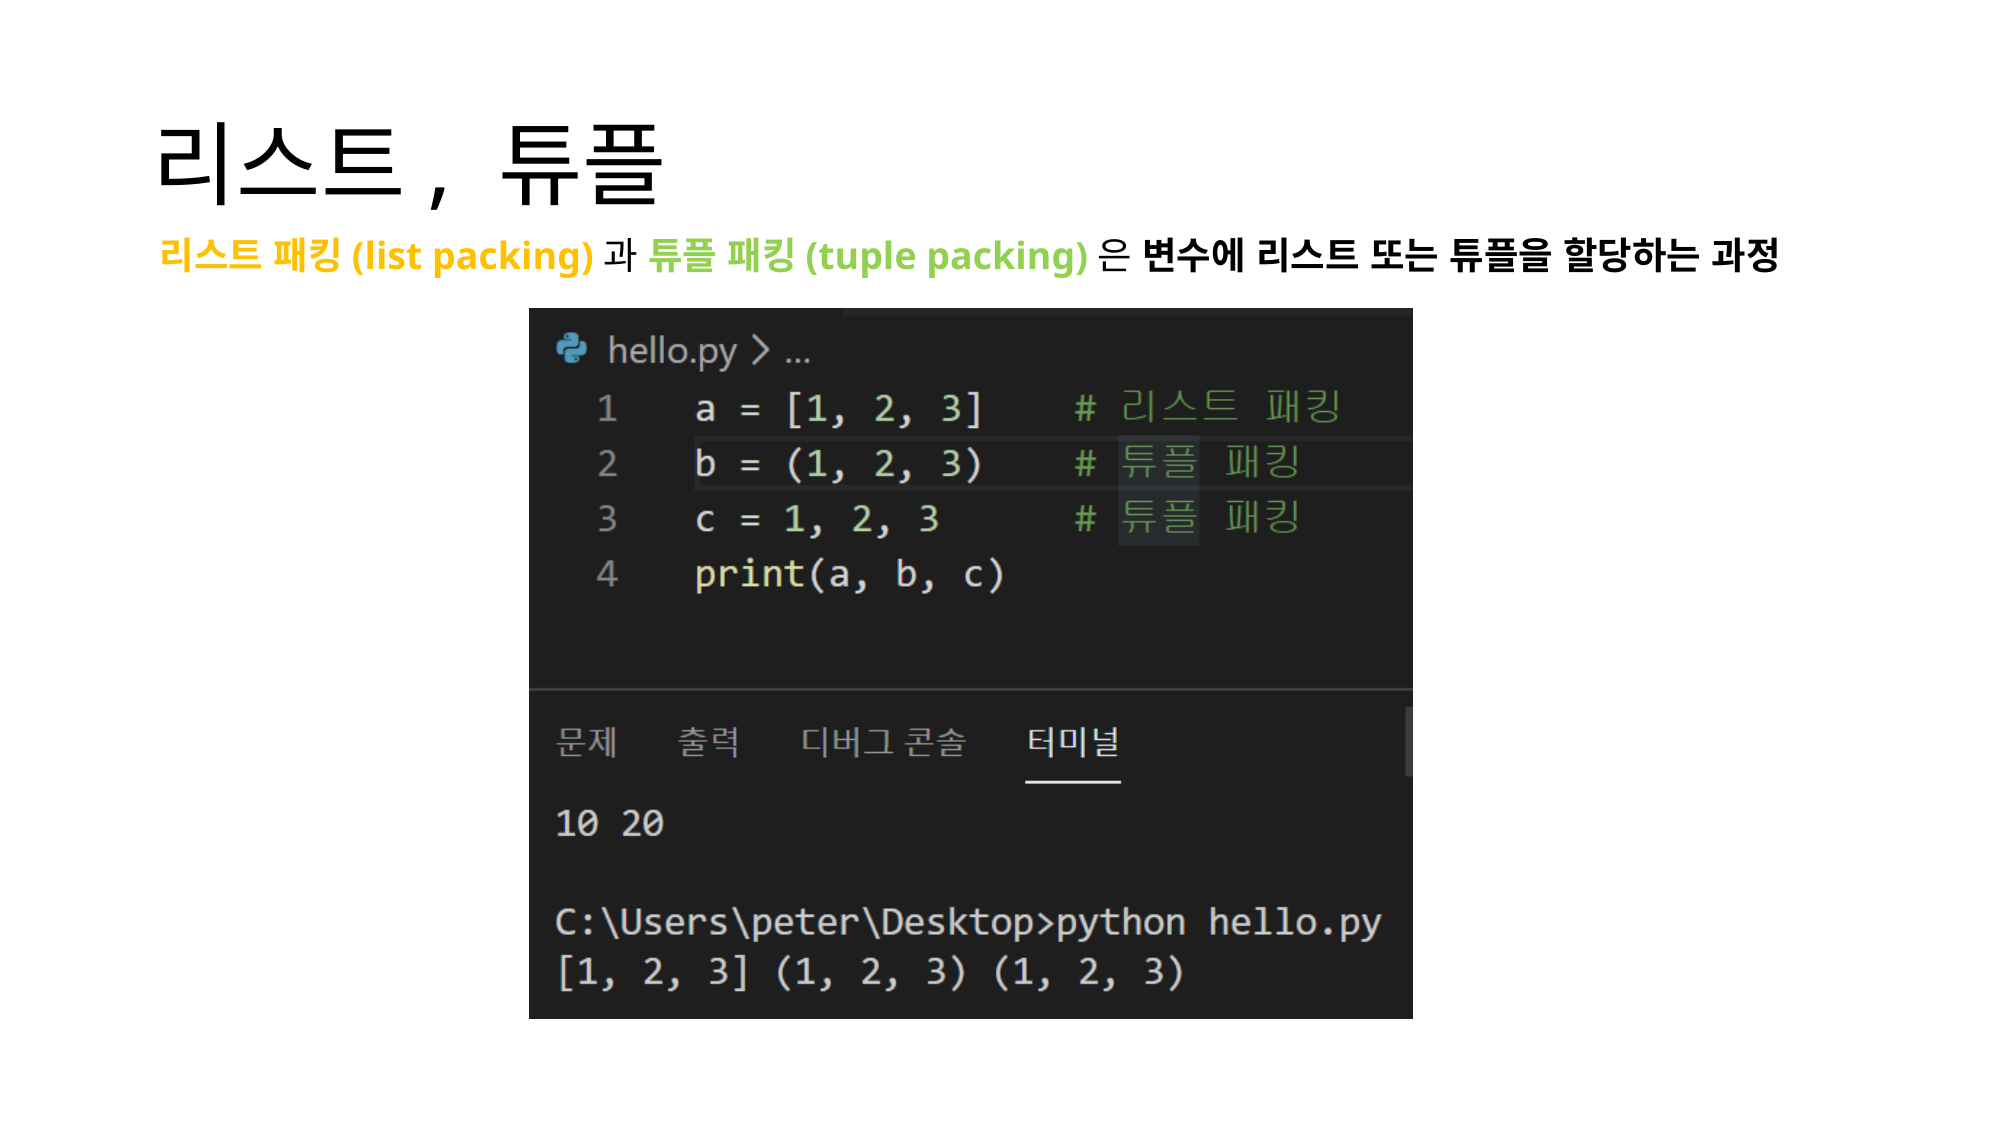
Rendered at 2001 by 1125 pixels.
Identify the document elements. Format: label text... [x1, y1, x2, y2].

picture [529, 308, 1413, 1019]
text_box 리스트 패킹(list packing)과 튜플 패킹(tuple packing)은 변수에 리스트 또는 튜플을 할당하는 과정 [145, 224, 1863, 284]
title 리스트, 튜플 [137, 59, 1863, 278]
